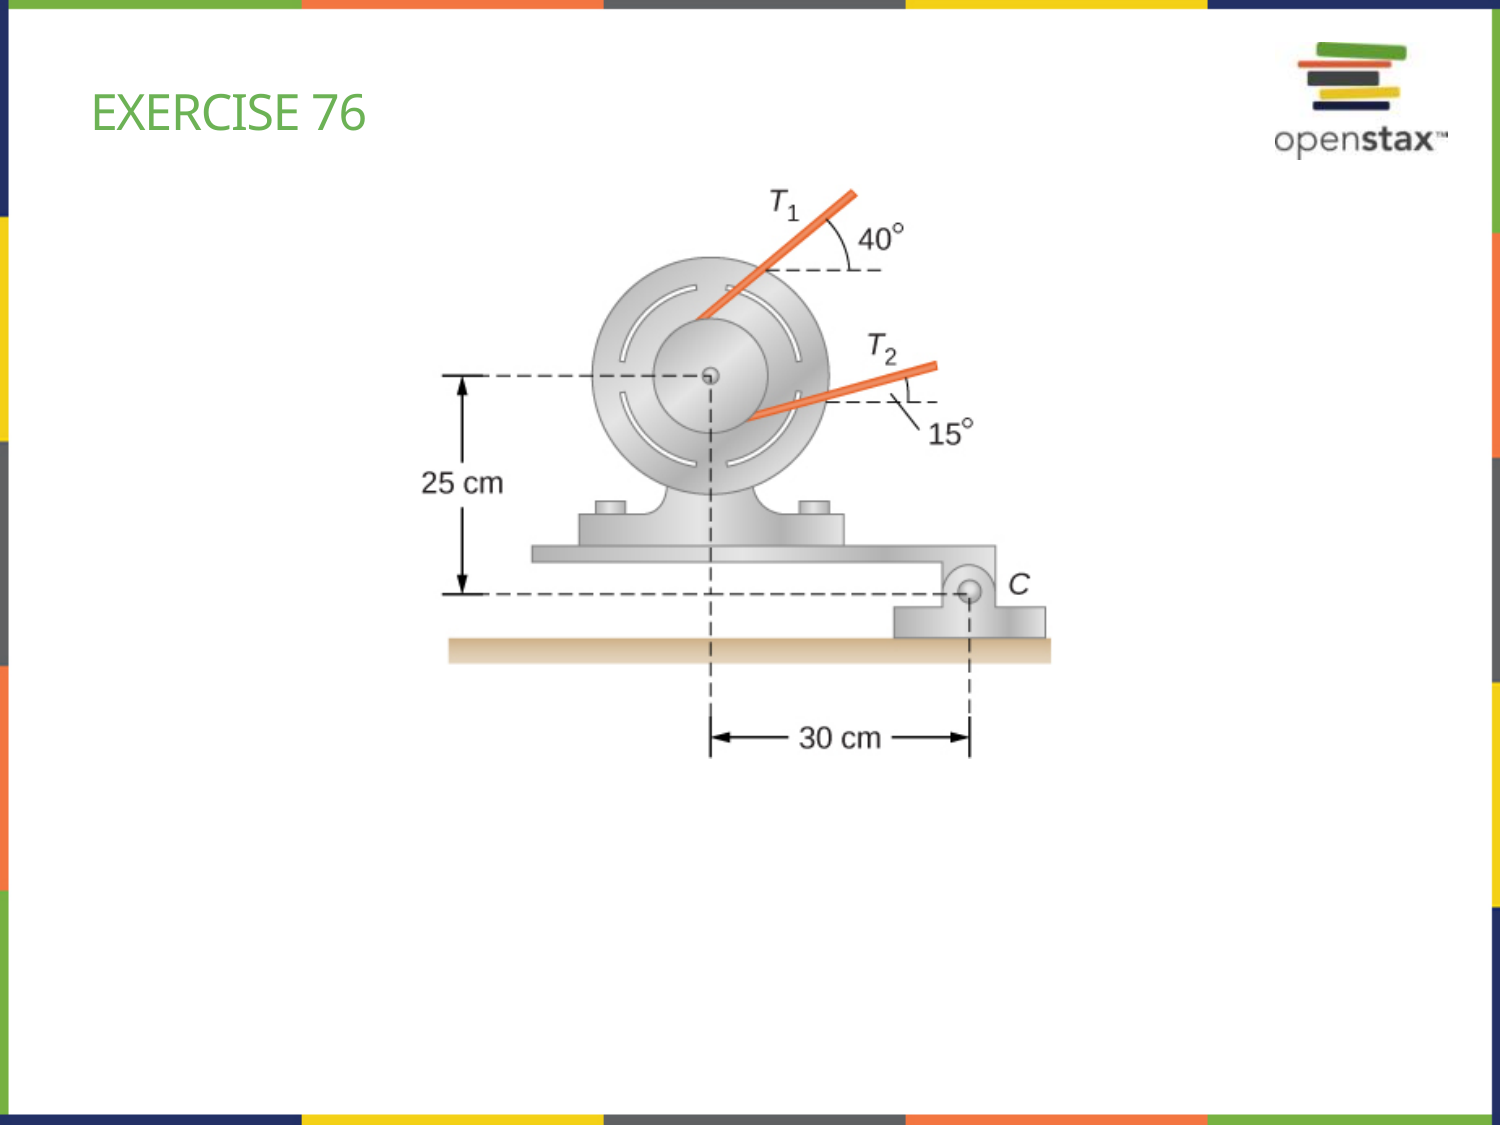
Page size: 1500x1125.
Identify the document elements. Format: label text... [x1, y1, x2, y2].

title EXERCISE 76 [75, 39, 1275, 148]
picture [0, 0, 1500, 1125]
